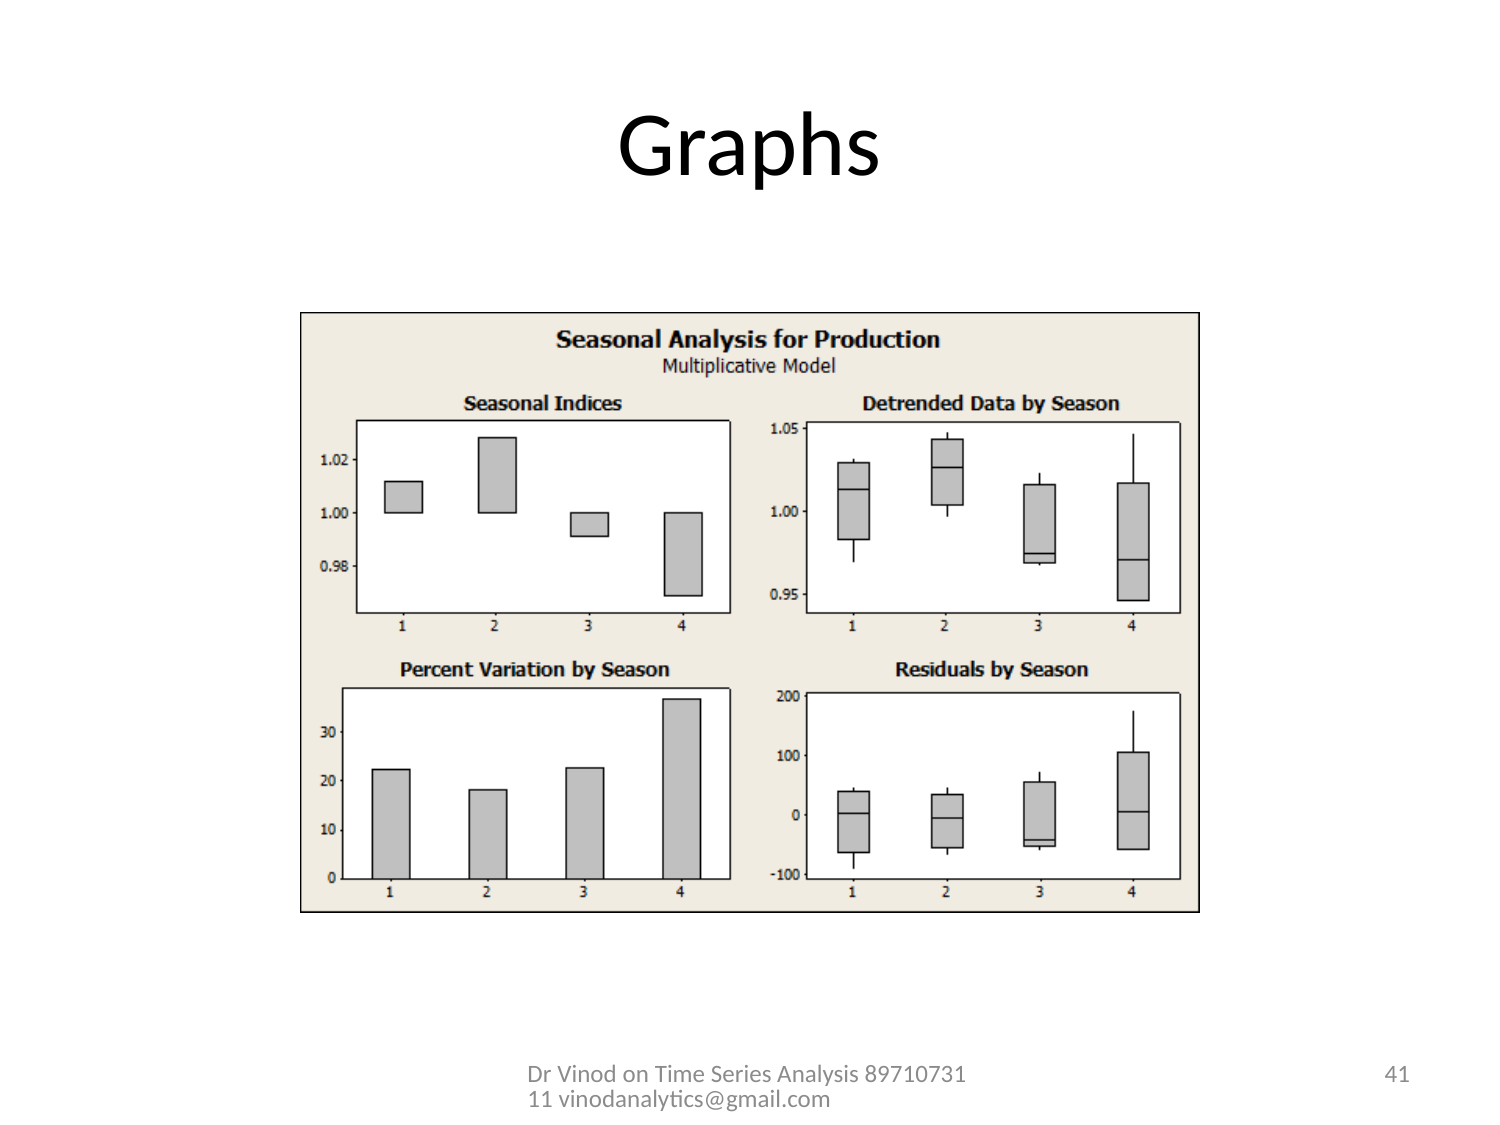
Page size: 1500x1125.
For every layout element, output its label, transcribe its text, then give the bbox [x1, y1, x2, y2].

slide_number 41 [1074, 1042, 1425, 1103]
title Graphs [75, 45, 1425, 233]
footer Dr Vinod on Time Series Analysis 8971073111 vinodanalytics@gmail.com [512, 1042, 988, 1103]
picture [299, 312, 1201, 913]
